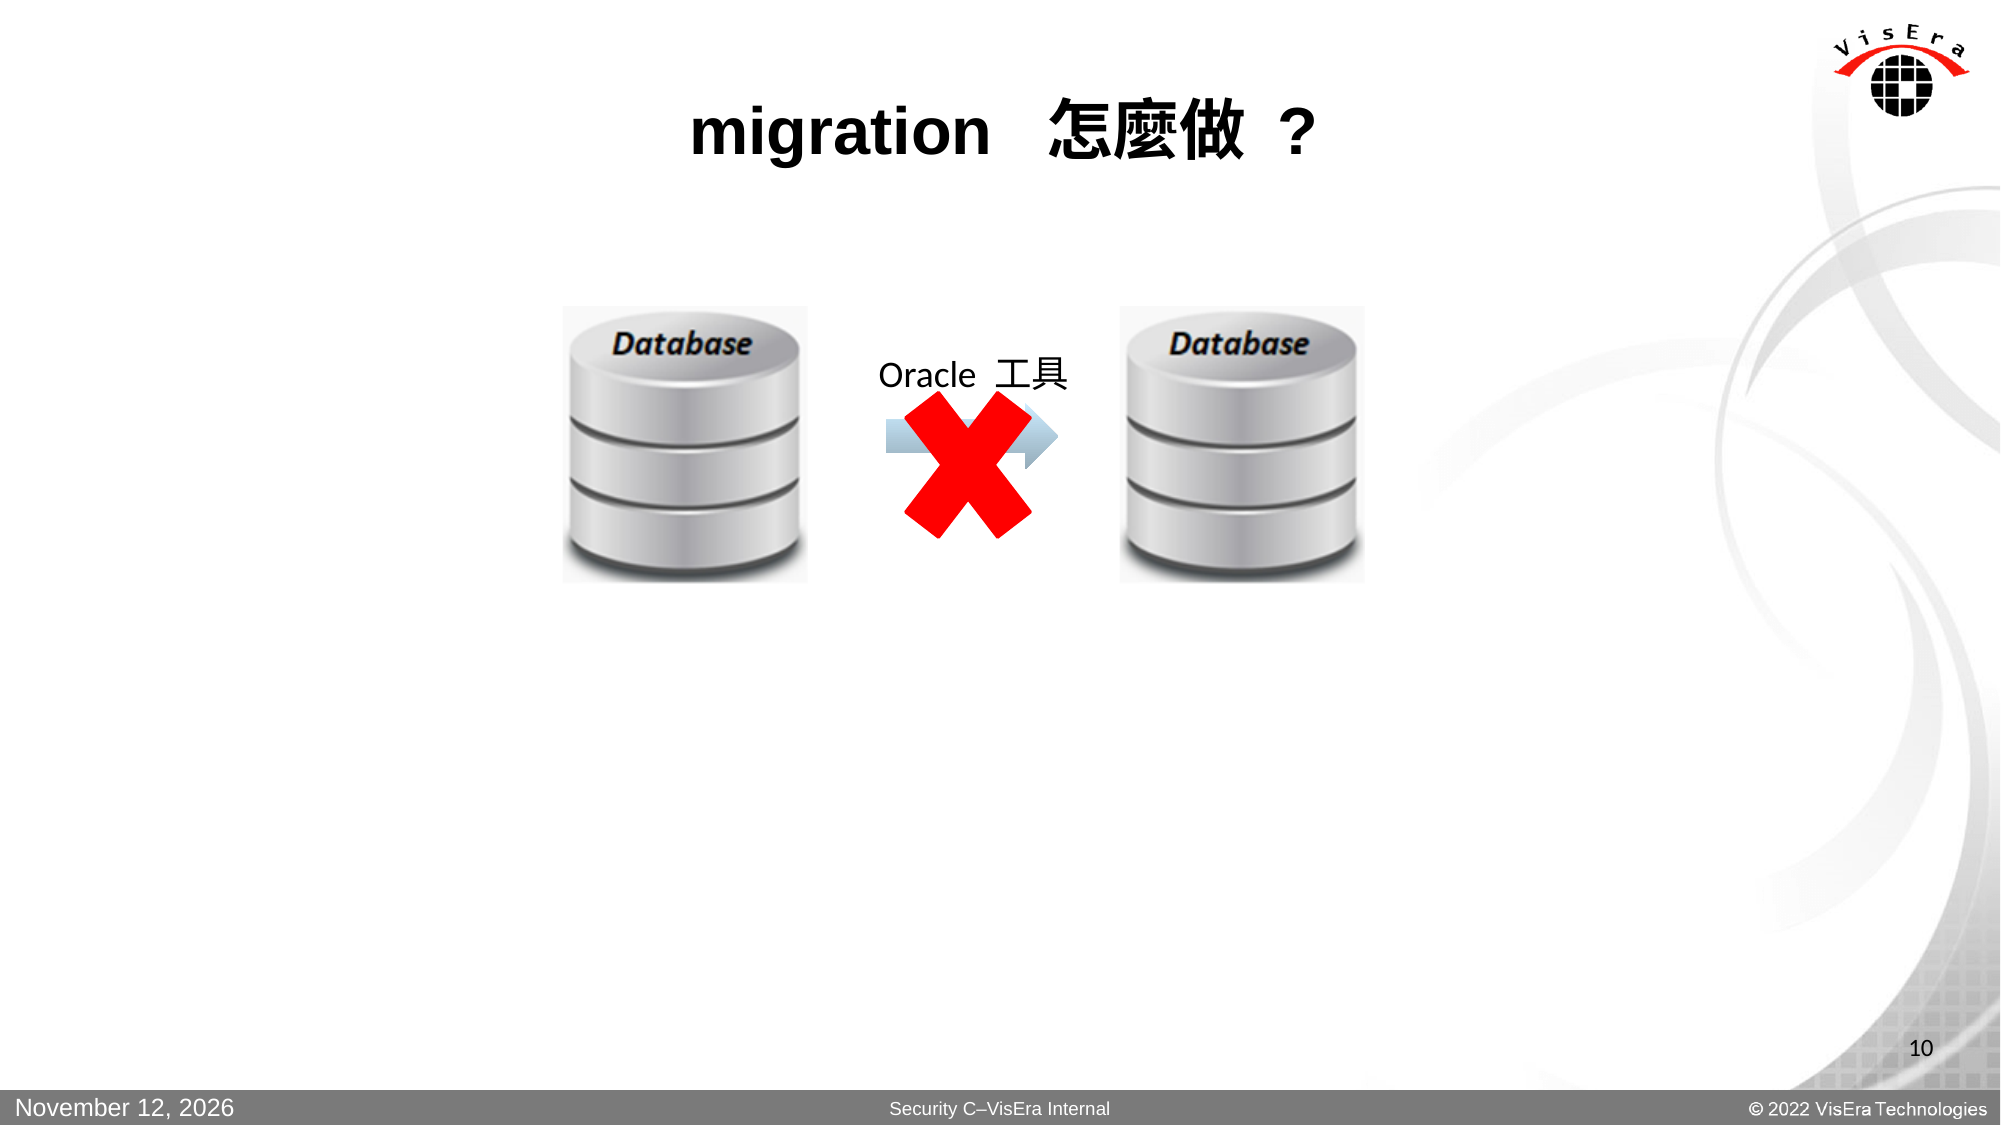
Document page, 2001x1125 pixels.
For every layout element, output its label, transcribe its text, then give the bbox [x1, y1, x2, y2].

text_box Oracle 工具 [864, 342, 1117, 403]
text_box [885, 419, 931, 453]
text_box [960, 419, 976, 429]
text_box [905, 392, 1031, 538]
title migration 怎麼做 ? [59, 59, 1949, 207]
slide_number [0, 1084, 686, 1125]
text_box [1005, 403, 1059, 470]
picture [0, 0, 2001, 1125]
